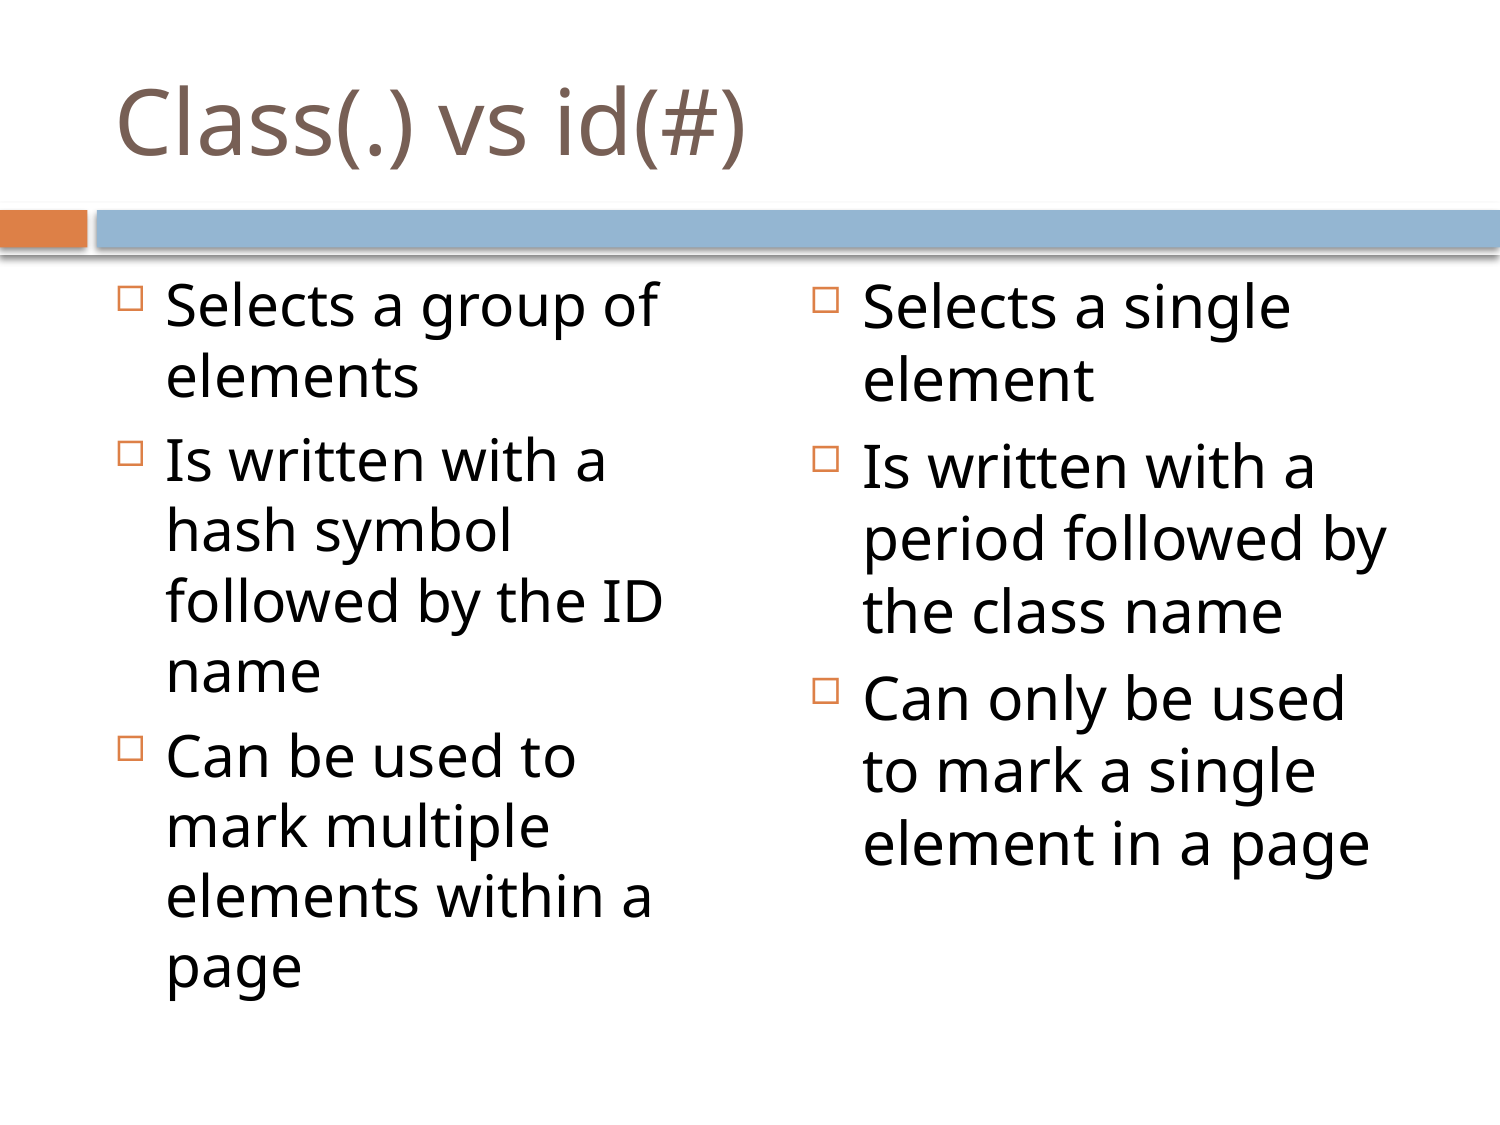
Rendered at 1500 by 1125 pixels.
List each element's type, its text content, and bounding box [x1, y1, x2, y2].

list Selects a group of elements Is written with a hash symbol followed by the ID name Can be used to mark multiple elements within a page [99, 260, 738, 1011]
list Selects a single element Is written with a period followed by the class name Can only be used to mark a single element in a page [794, 260, 1433, 1011]
title Class(.) vs id(#) [99, 37, 1438, 200]
